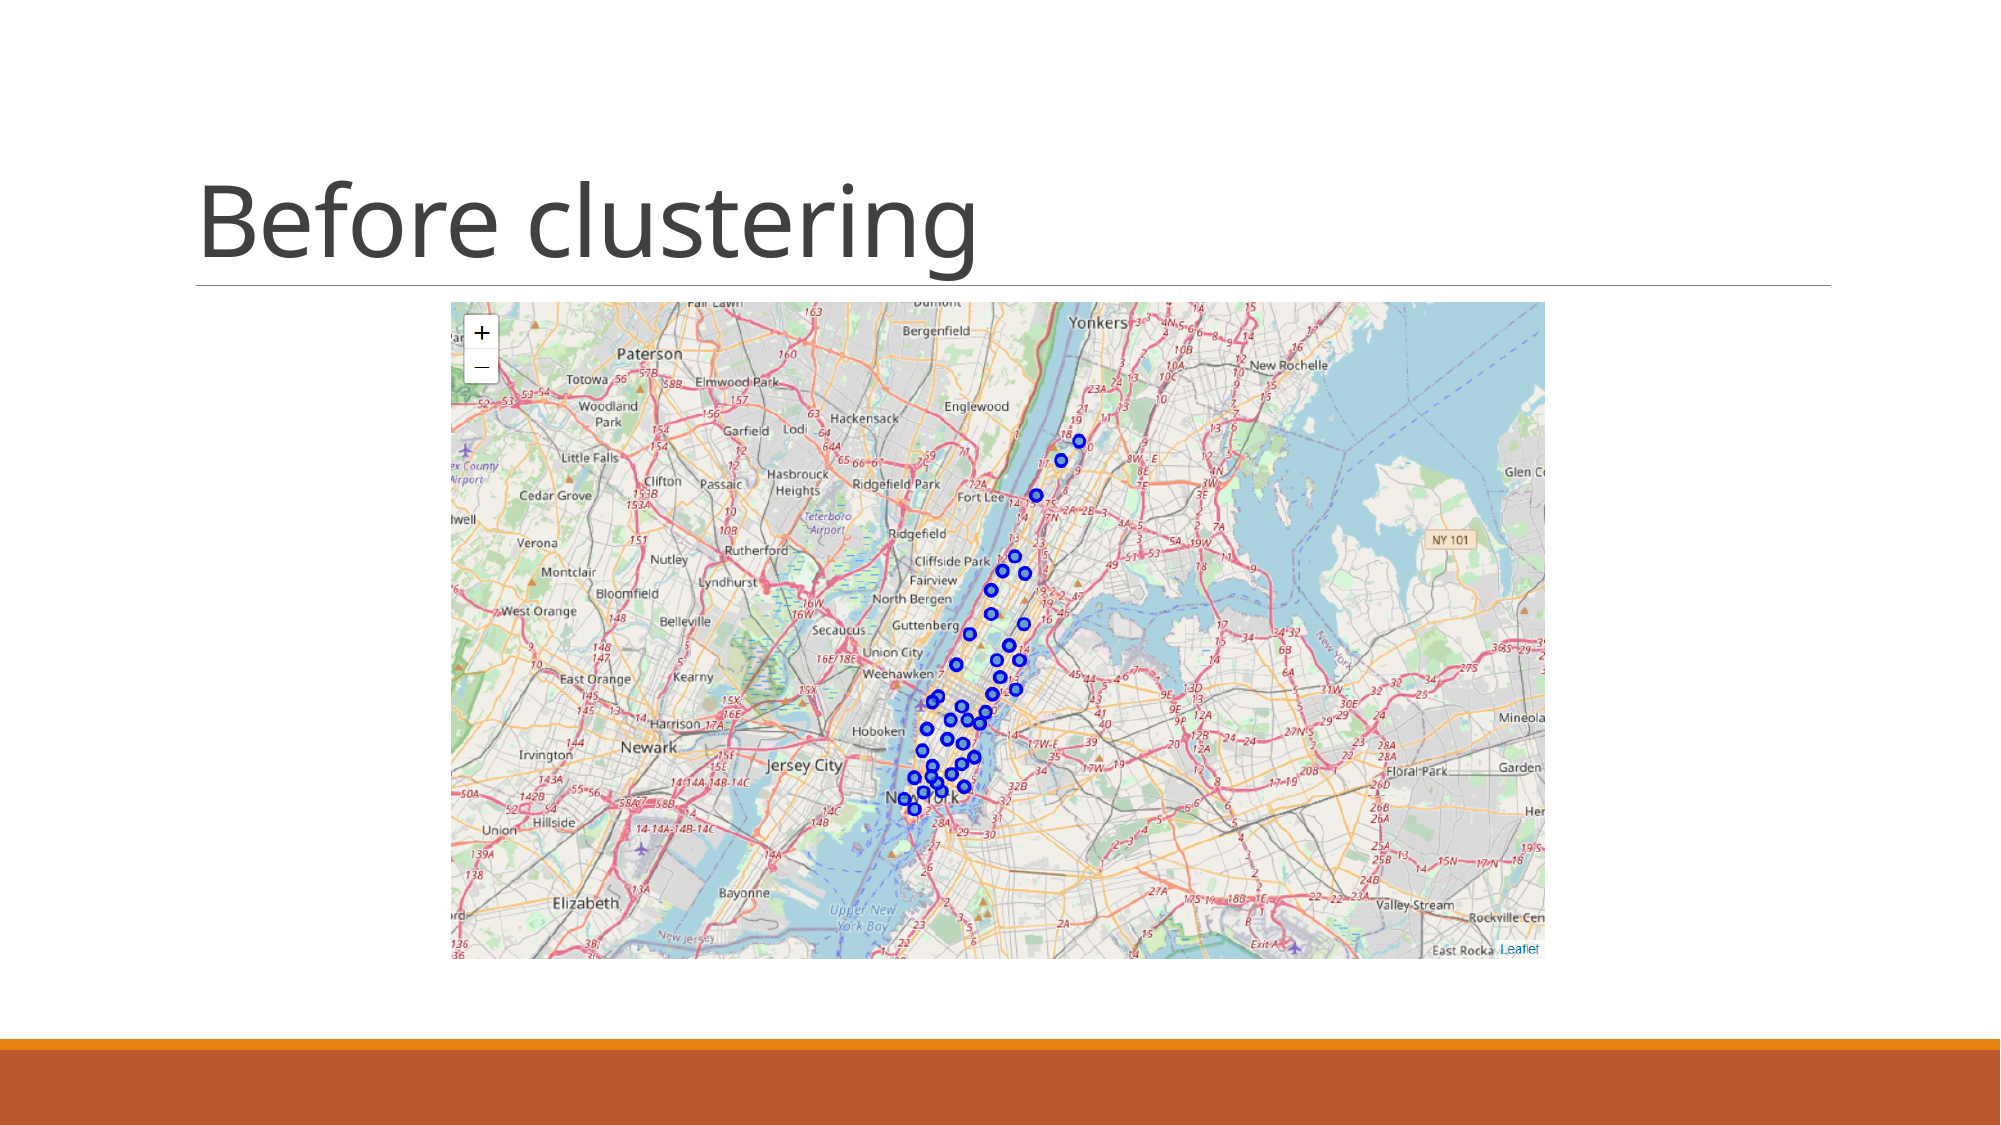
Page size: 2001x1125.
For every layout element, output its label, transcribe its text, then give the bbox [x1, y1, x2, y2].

title Before clustering [180, 47, 1830, 285]
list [445, 302, 1564, 964]
